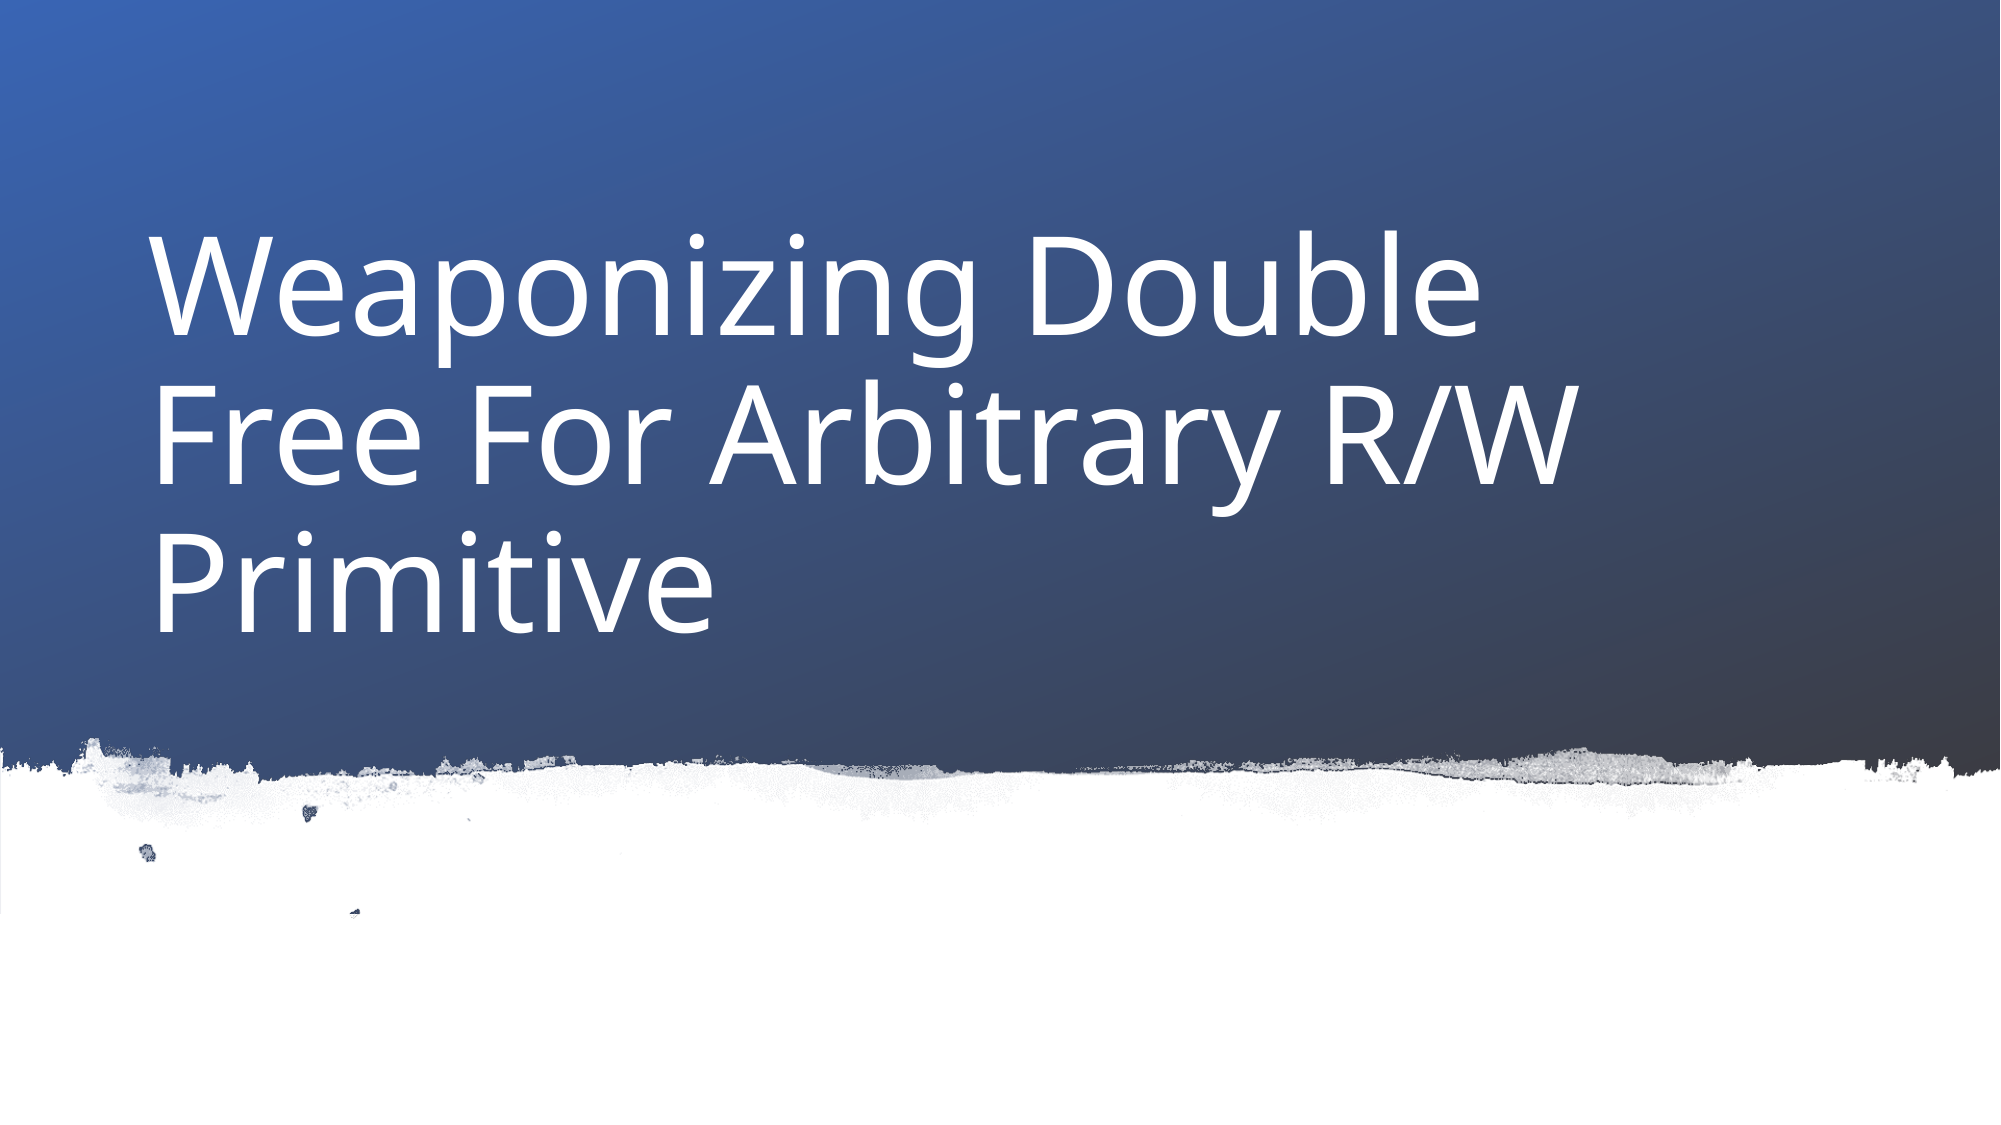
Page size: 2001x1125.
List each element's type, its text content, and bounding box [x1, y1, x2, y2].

picture [0, 624, 2000, 1125]
title Weaponizing Double Free For Arbitrary R/W Primitive [131, 195, 1776, 624]
text_box [0, 0, 2000, 624]
